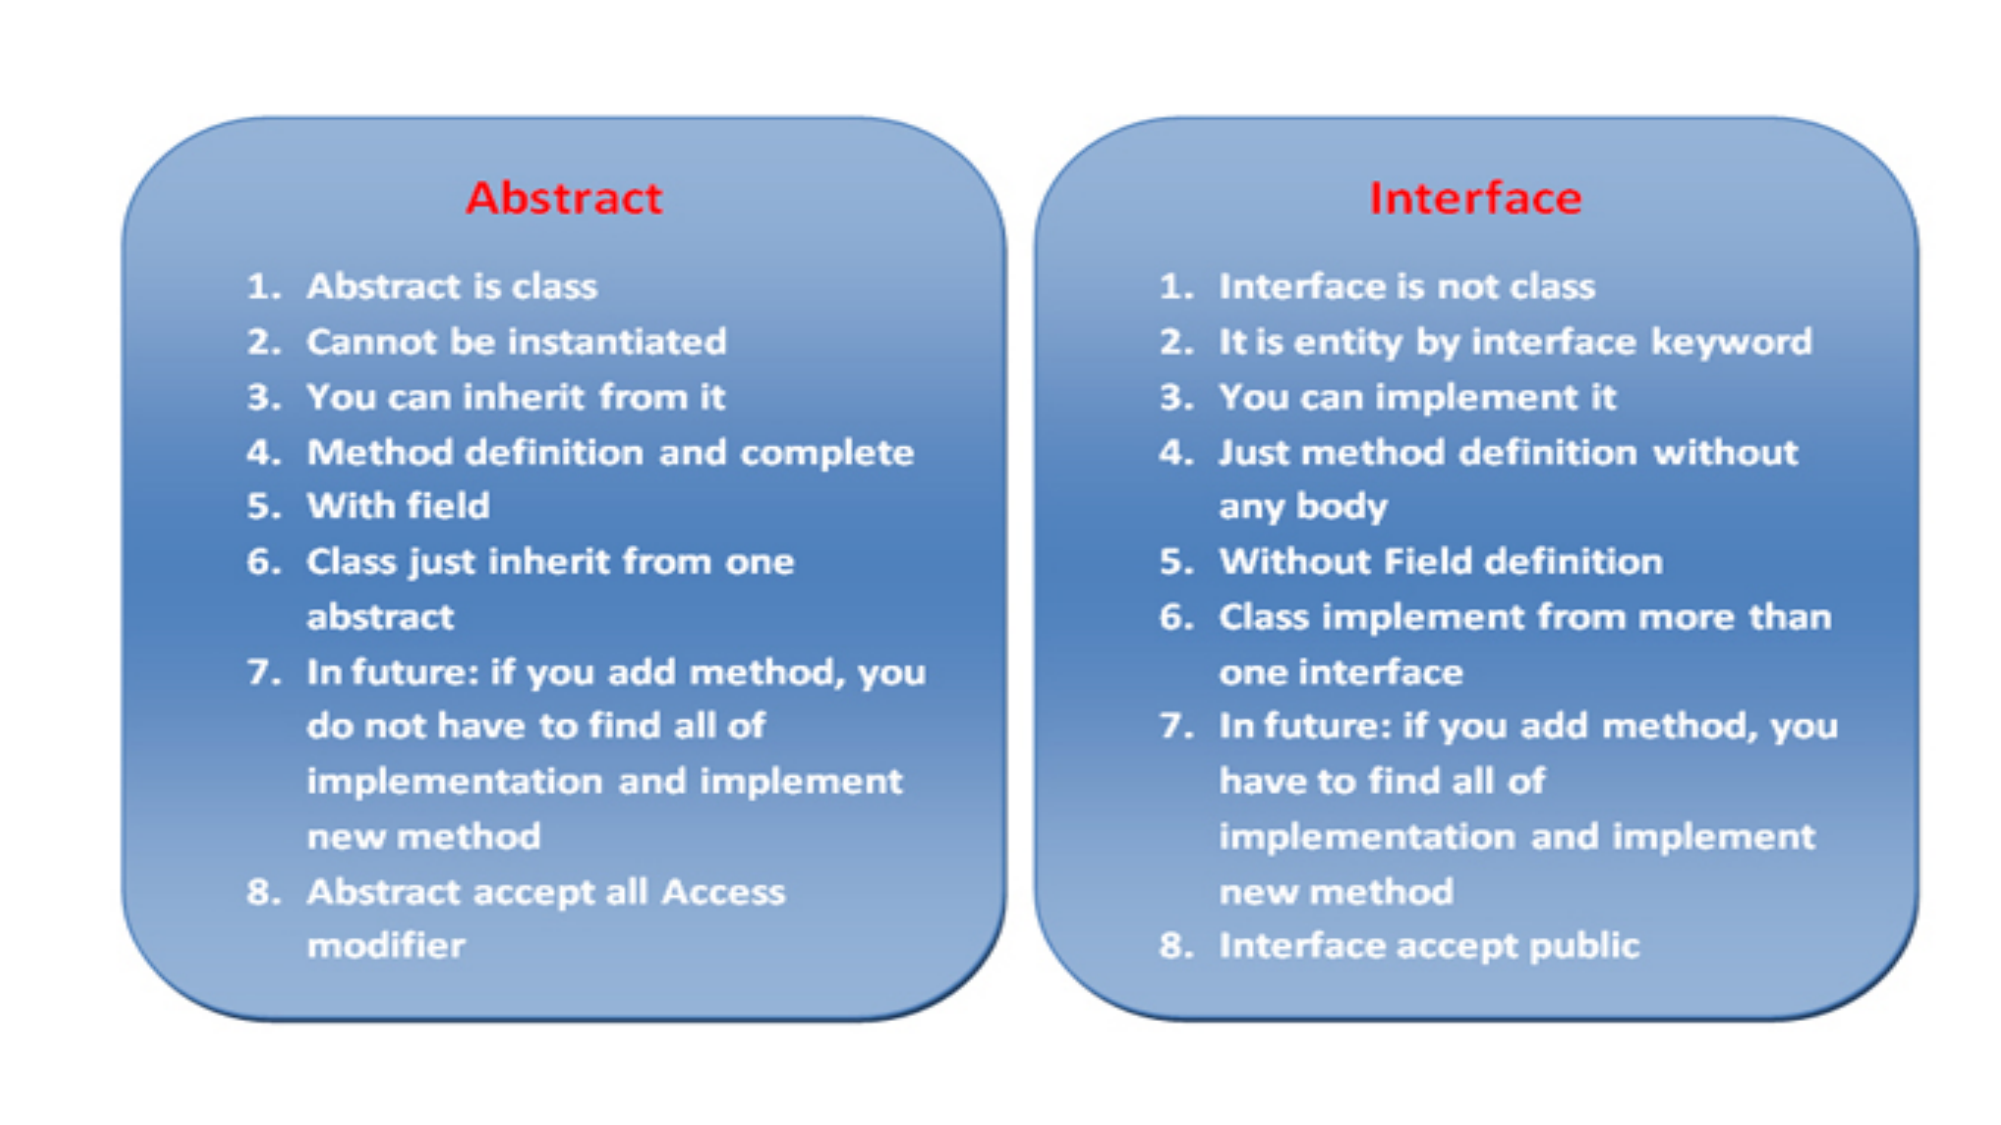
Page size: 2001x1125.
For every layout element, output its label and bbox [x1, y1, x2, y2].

list [94, 95, 1950, 1044]
